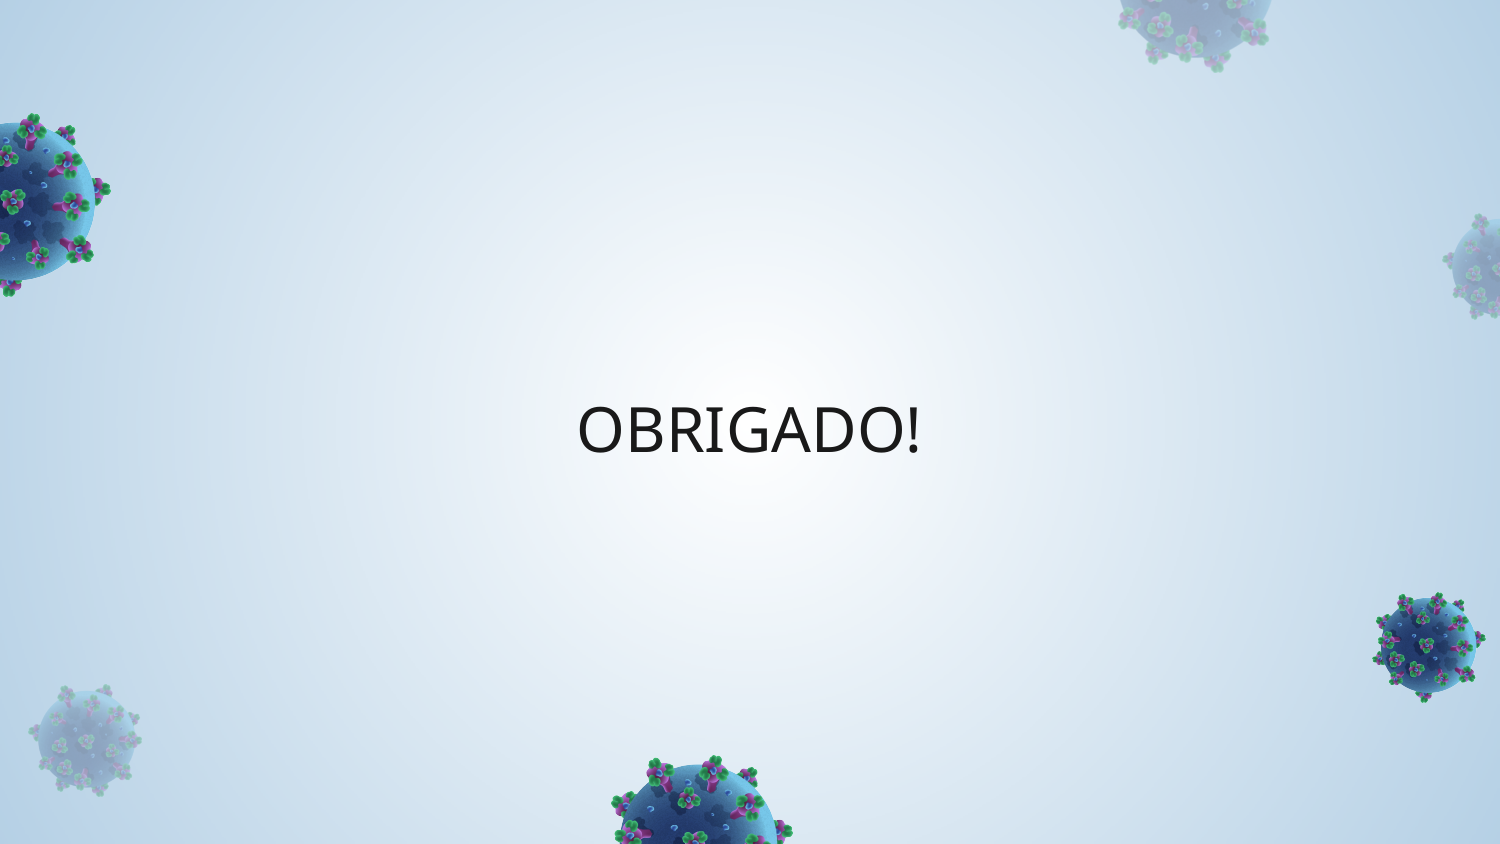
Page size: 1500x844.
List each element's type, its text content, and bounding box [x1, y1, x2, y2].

picture [0, 0, 1500, 844]
title OBRIGADO! [118, 374, 1382, 469]
